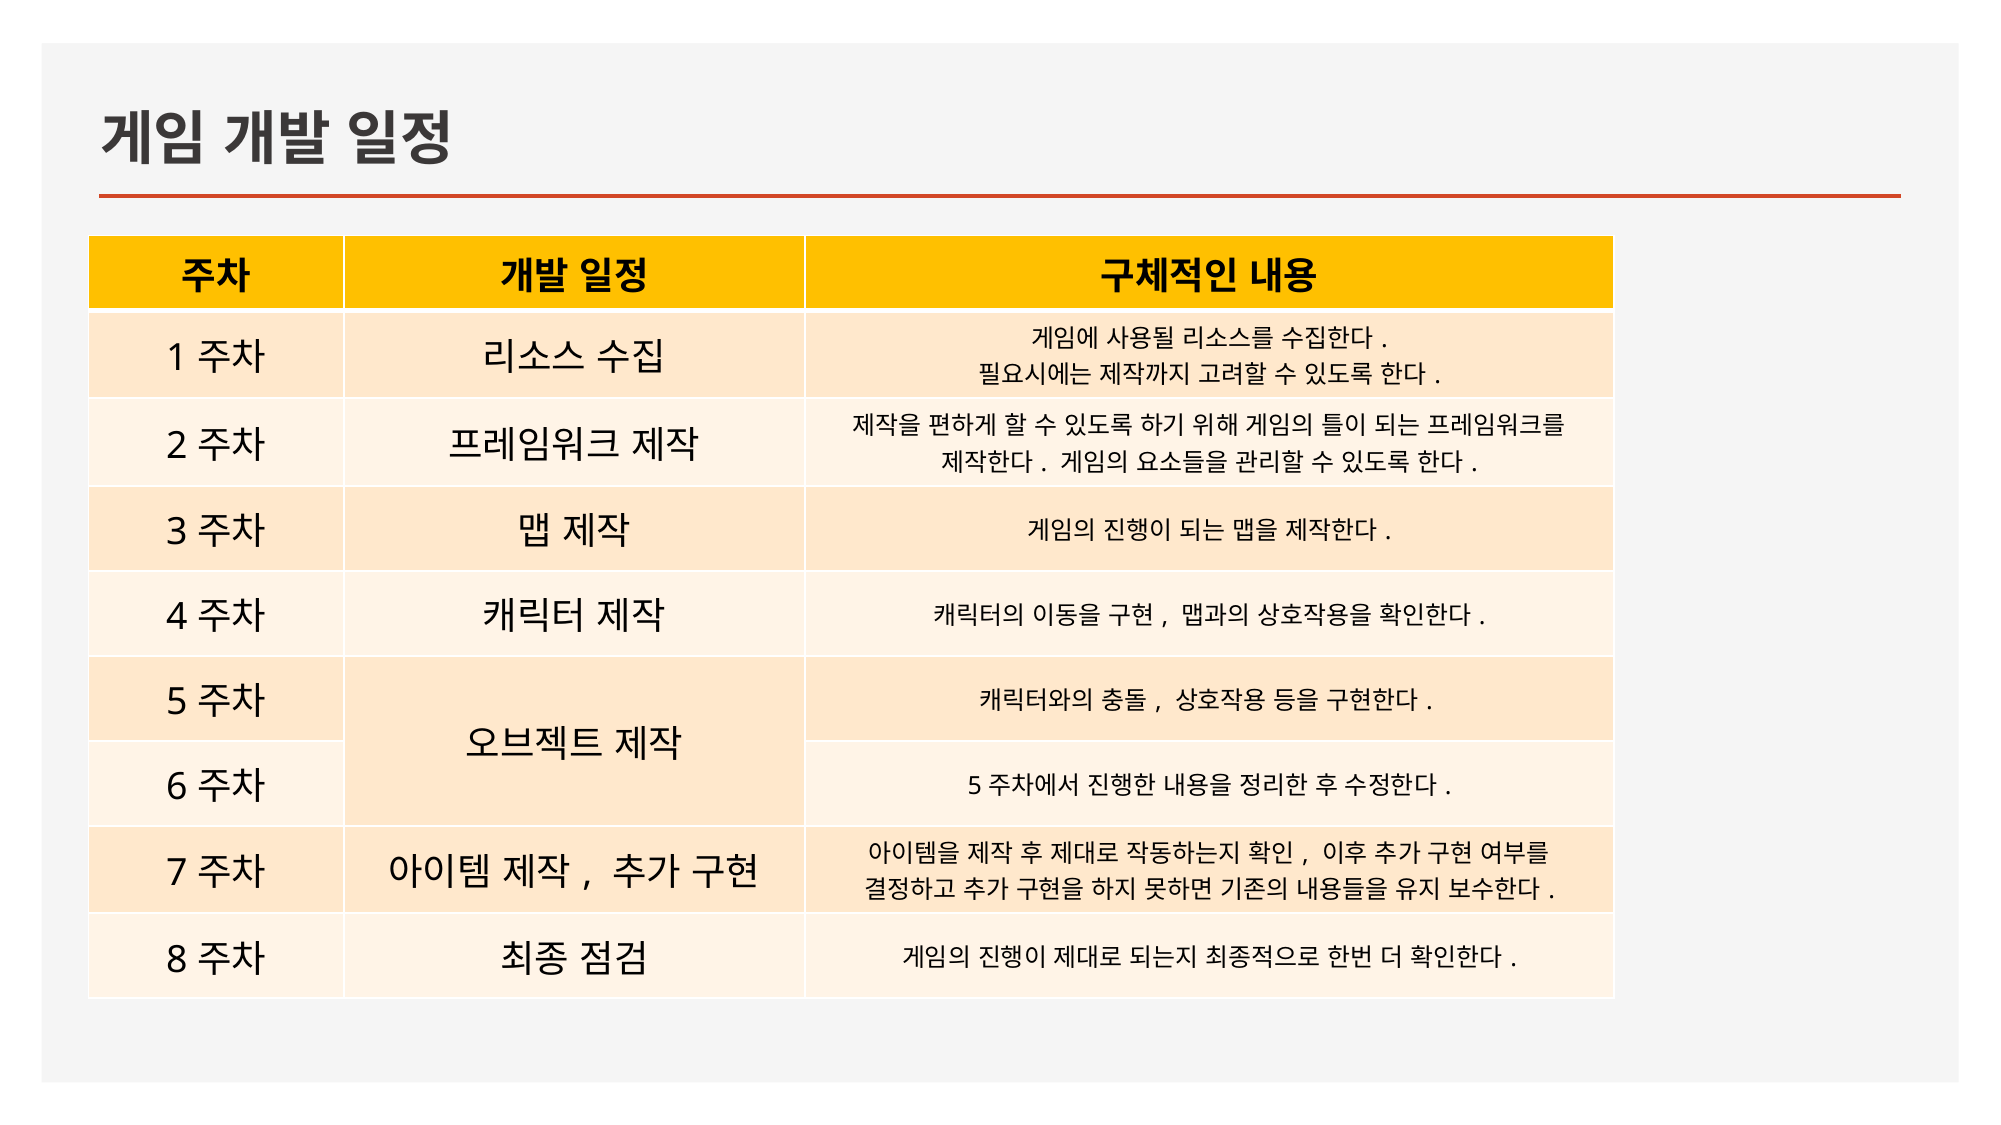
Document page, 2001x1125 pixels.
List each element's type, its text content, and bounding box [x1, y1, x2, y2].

table_cell 최종 점검 [345, 914, 804, 997]
table_cell 5주차 [89, 657, 343, 740]
table_cell 게임의 진행이 되는 맵을 제작한다. [806, 487, 1613, 570]
title 게임 개발 일정 [85, 73, 1214, 179]
table_cell 리소스 수집 [345, 313, 804, 397]
table_cell 맵 제작 [345, 487, 804, 570]
table_cell 4주차 [89, 572, 343, 655]
table_cell 캐릭터 제작 [345, 572, 804, 655]
table_cell 7주차 [89, 827, 343, 912]
table_cell 2주차 [89, 399, 343, 485]
table_cell 3주차 [89, 487, 343, 570]
table_cell 프레임워크 제작 [345, 399, 804, 485]
table_cell 6주차 [89, 742, 343, 825]
table_cell 1주차 [89, 313, 343, 397]
table_header 구체적인 내용 [806, 236, 1613, 308]
table_cell 8주차 [89, 914, 343, 997]
table_cell 아이템 제작, 추가 구현 [345, 827, 804, 912]
table_header 주차 [89, 236, 343, 308]
table_cell 캐릭터의 이동을 구현, 맵과의 상호작용을 확인한다. [806, 572, 1613, 655]
table_cell 아이템을 제작 후 제대로 작동하는지 확인, 이후 추가 구현 여부를 결정하고 추가 구현을 하지 못하면 기존의 내용들을 유지 보수한다. [806, 827, 1613, 912]
table_cell 게임의 진행이 제대로 되는지 최종적으로 한번 더 확인한다. [806, 914, 1613, 997]
table_cell 게임에 사용될 리소스를 수집한다. 필요시에는 제작까지 고려할 수 있도록 한다. [806, 313, 1613, 397]
table_cell 오브젝트 제작 [345, 657, 804, 825]
table_header 개발 일정 [345, 236, 804, 308]
table_cell 5주차에서 진행한 내용을 정리한 후 수정한다. [806, 742, 1613, 825]
table_cell 제작을 편하게 할 수 있도록 하기 위해 게임의 틀이 되는 프레임워크를 제작한다. 게임의 요소들을 관리할 수 있도록 한다. [806, 399, 1613, 485]
table_cell 캐릭터와의 충돌, 상호작용 등을 구현한다. [806, 657, 1613, 740]
